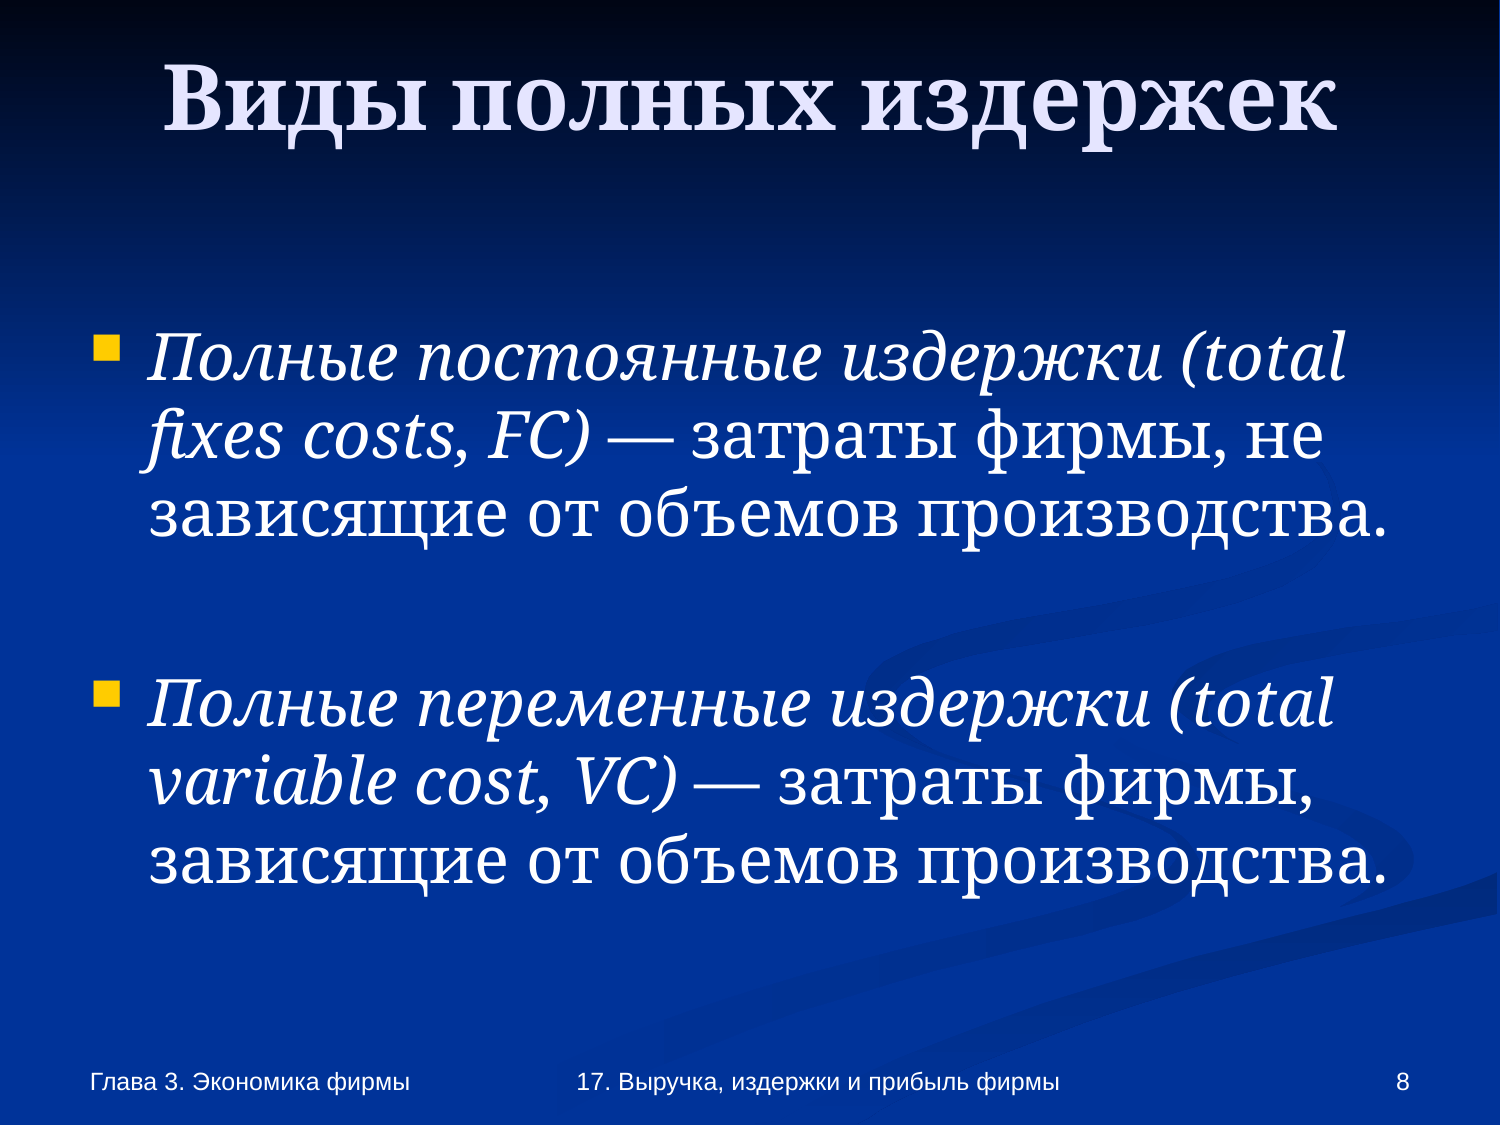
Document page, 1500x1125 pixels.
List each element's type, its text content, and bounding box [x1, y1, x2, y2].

text_box 17. Выручка, издержки и прибыль фирмы [512, 1062, 1125, 1104]
text_box Глава 3. Экономика фирмы [74, 1062, 512, 1104]
text_box <number> [1125, 1062, 1426, 1104]
text_box Полные постоянные издержки (total fixes costs, FC) — затраты фирмы, не зависящие от объемов производства. Полные переменные издержки (total variable cost, VC) — затраты фирмы, зависящие от объемов производства. [74, 212, 1425, 1050]
text_box Виды полных издержек [74, 0, 1425, 188]
